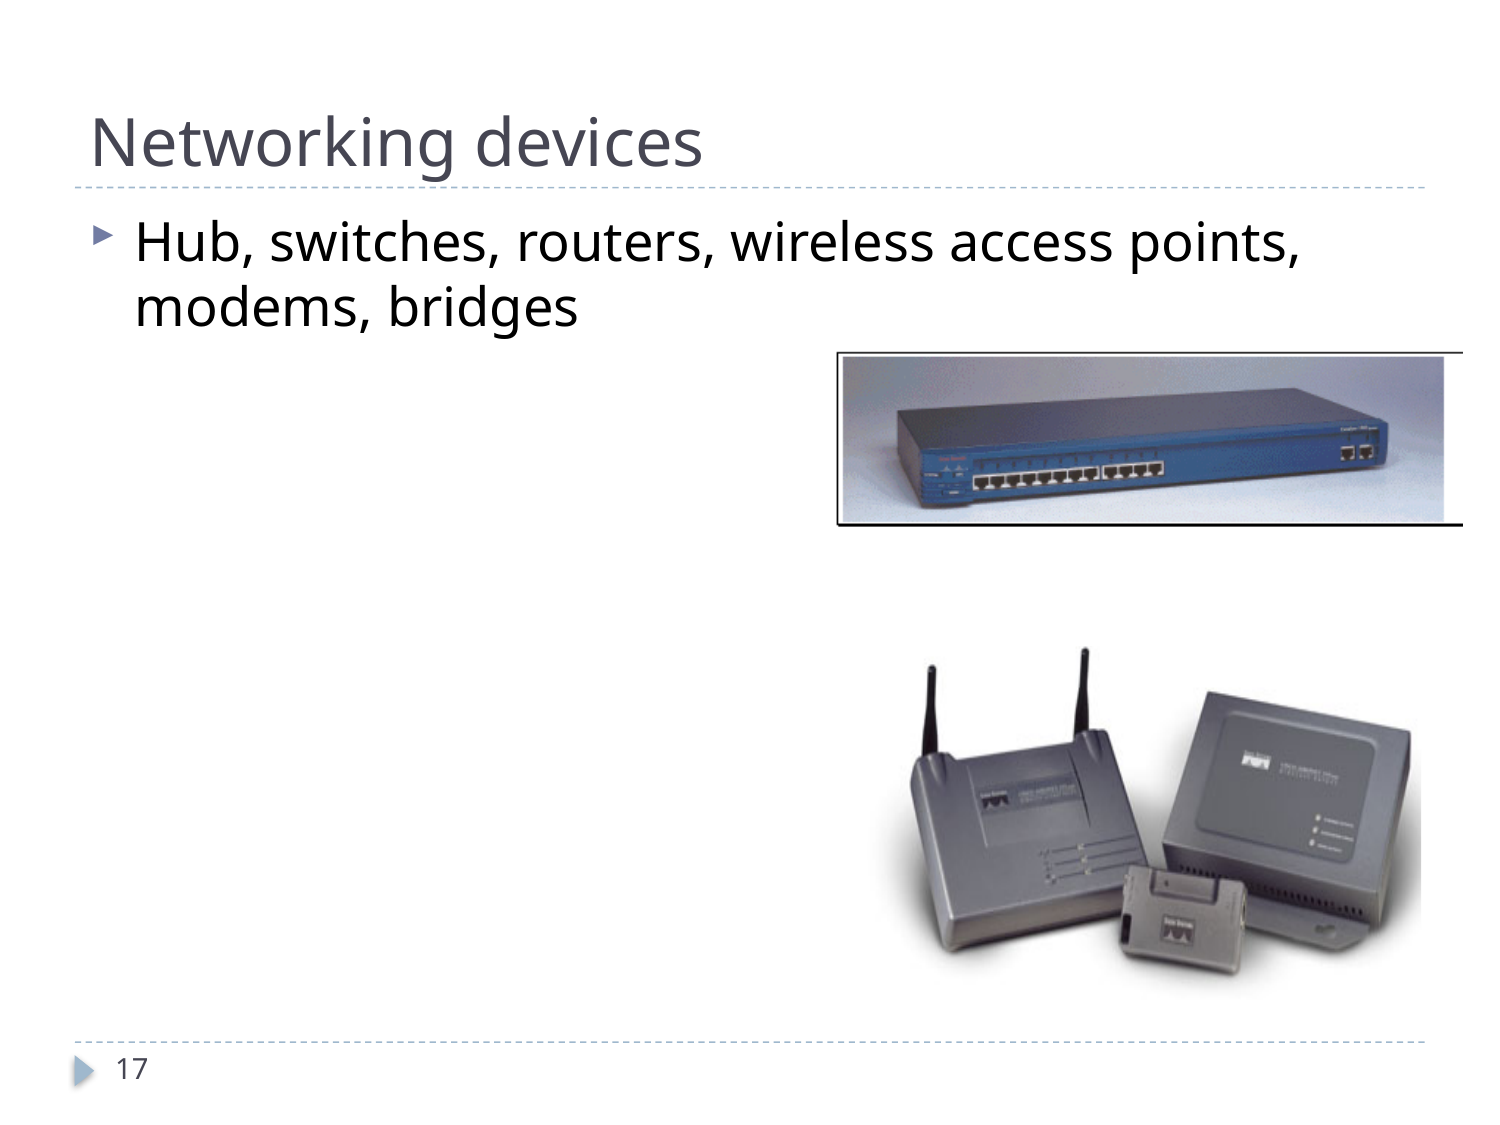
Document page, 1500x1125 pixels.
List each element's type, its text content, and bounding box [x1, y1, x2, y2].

title Networking devices [75, 24, 1425, 188]
picture [826, 346, 1463, 538]
picture [867, 645, 1422, 1006]
list Hub, switches, routers, wireless access points, modems, bridges [75, 200, 1425, 1010]
slide_number 17 [100, 1042, 426, 1103]
